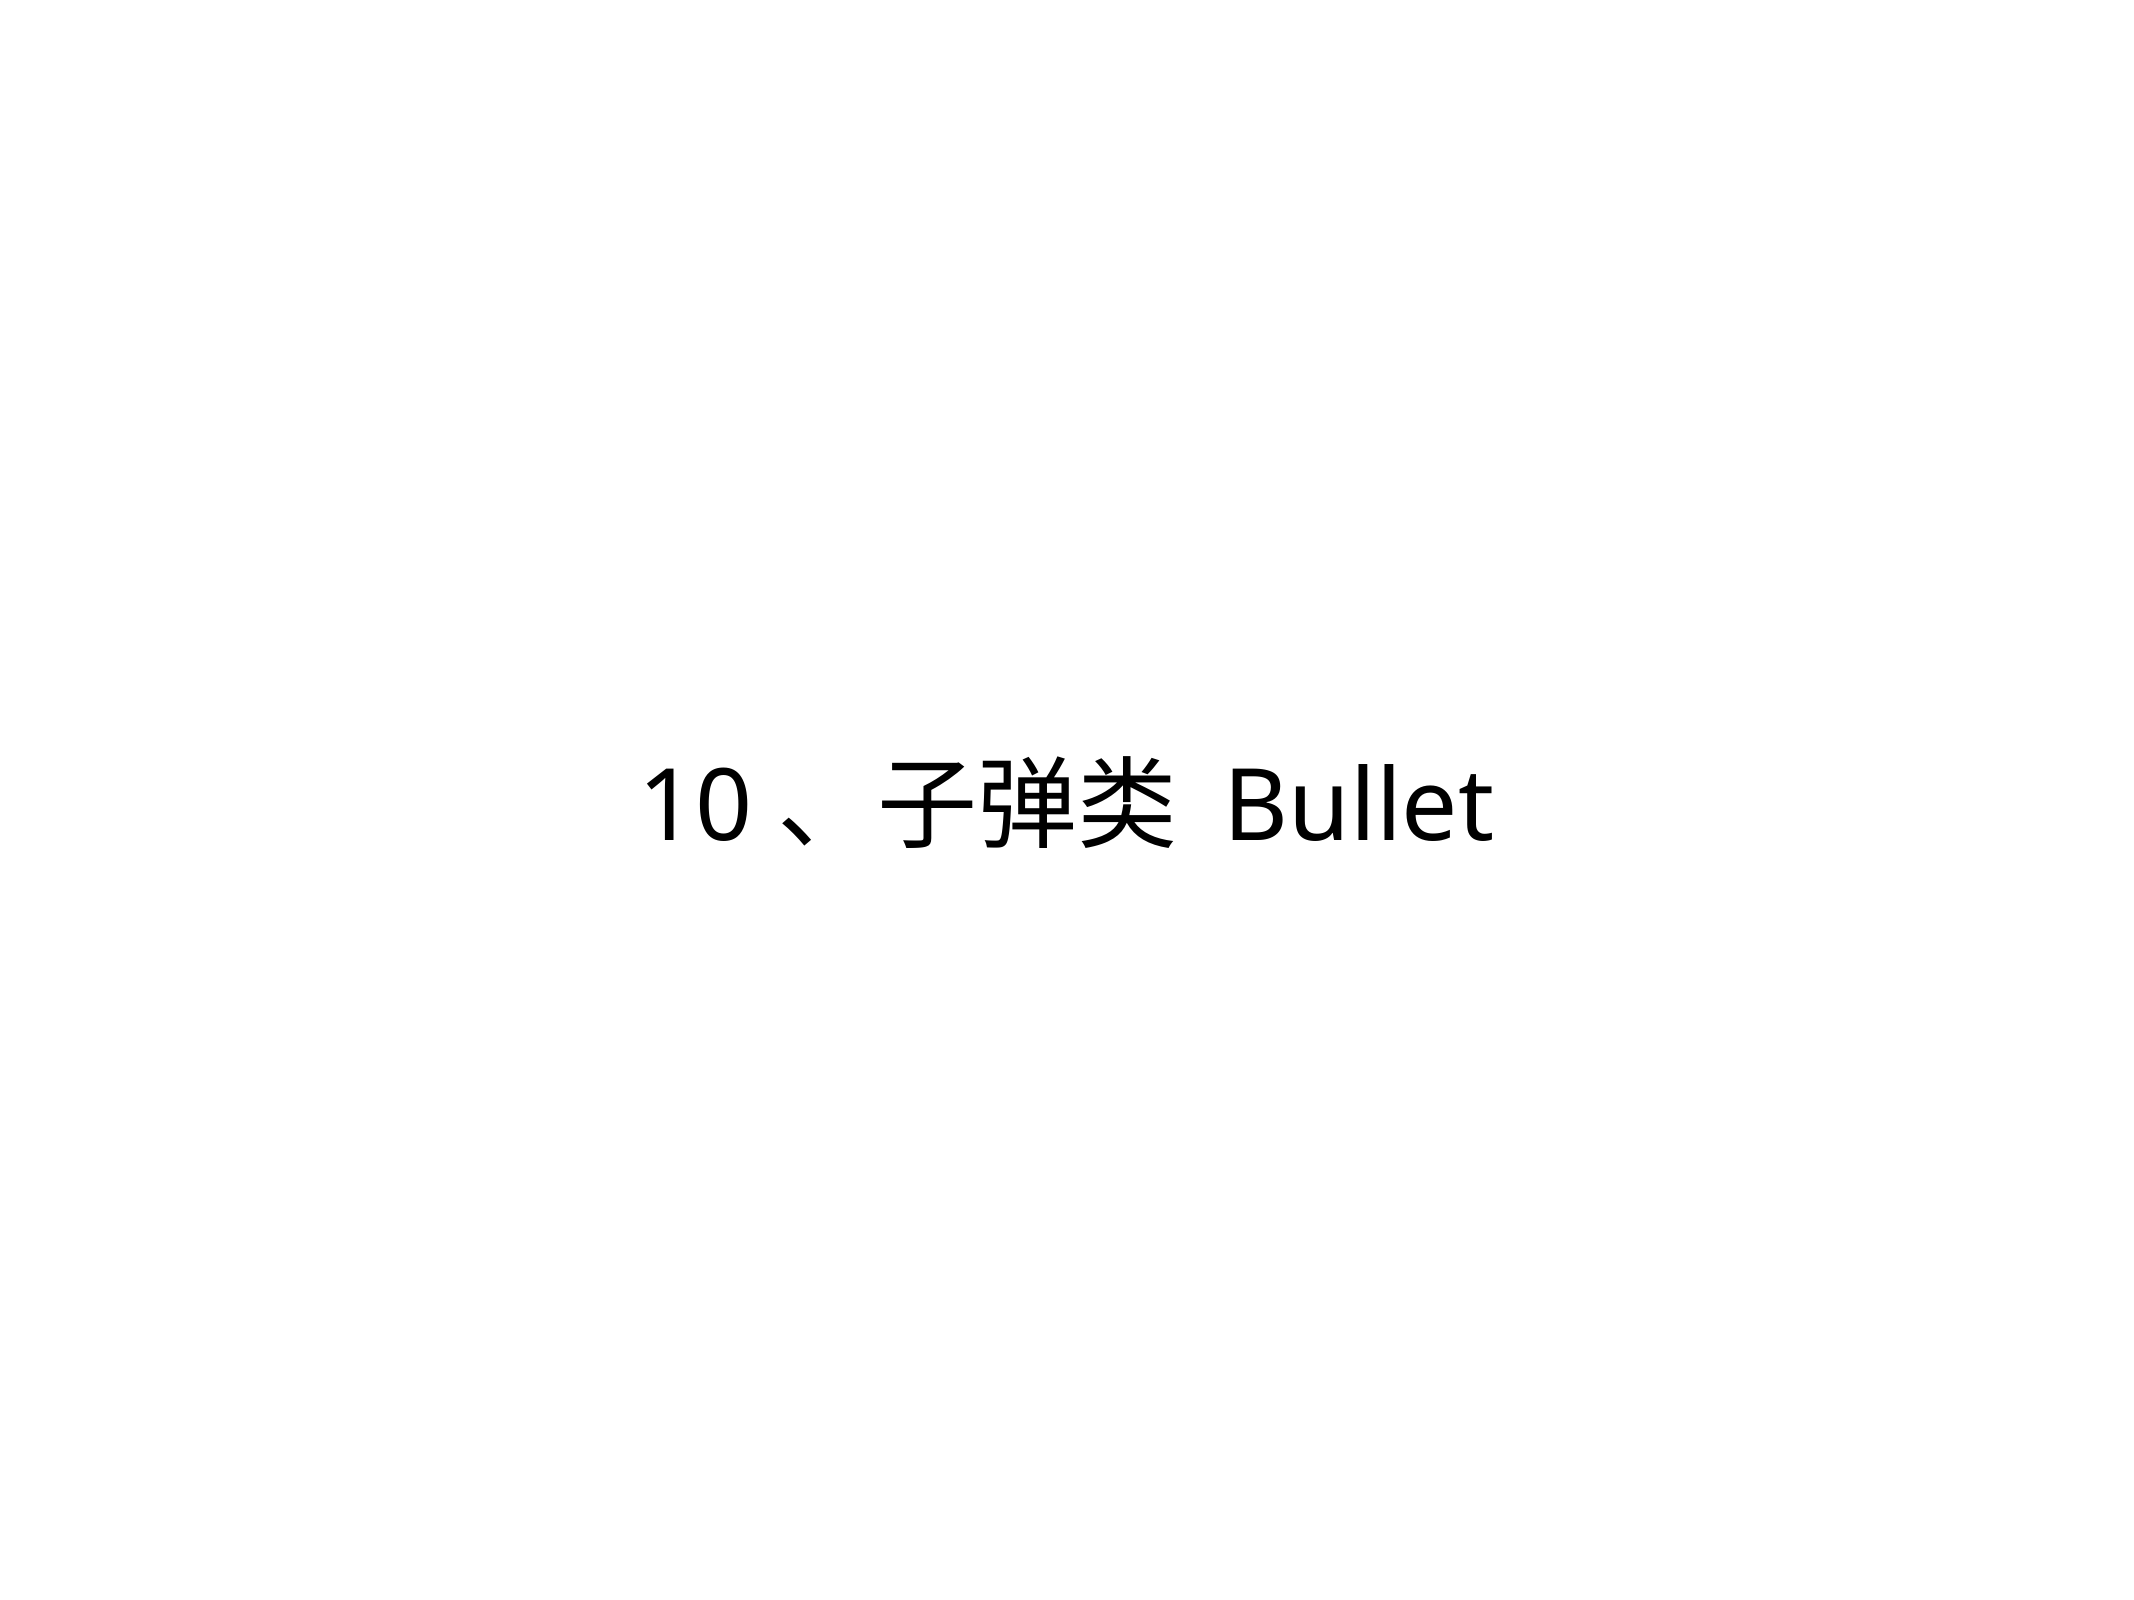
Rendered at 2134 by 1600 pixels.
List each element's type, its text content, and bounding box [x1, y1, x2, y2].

text_box 10、子弹类 Bullet [630, 731, 1503, 869]
